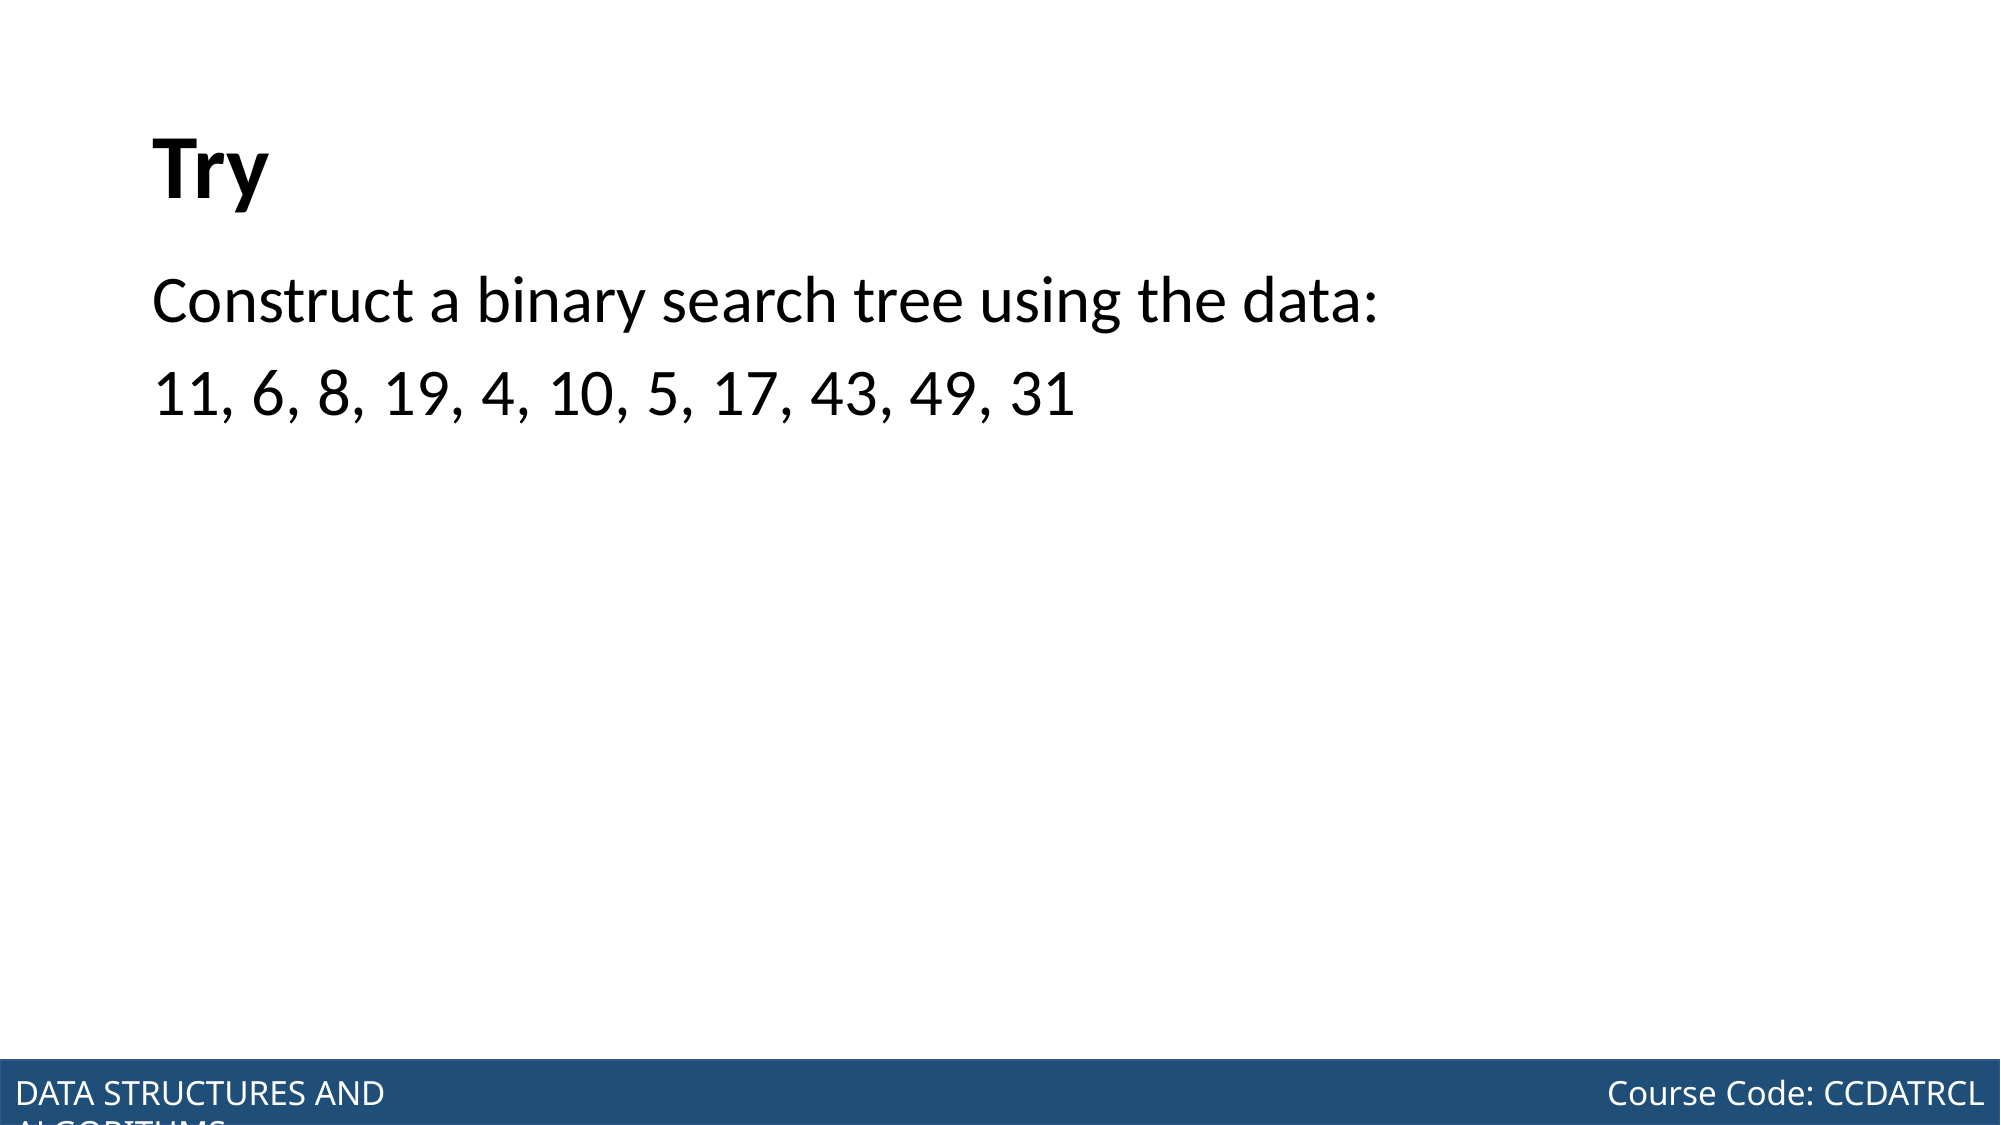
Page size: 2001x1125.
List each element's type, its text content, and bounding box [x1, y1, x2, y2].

title Try [137, 59, 1863, 257]
text_box [0, 1059, 2000, 1125]
text_box Course Code: CCDATRCL [1516, 1064, 2000, 1120]
text_box DATA STRUCTURES AND ALGORITHMS [0, 1064, 595, 1125]
list Construct a binary search tree using the data: 11, 6, 8, 19, 4, 10, 5, 17, 43, 49, 31 [137, 257, 1863, 1014]
